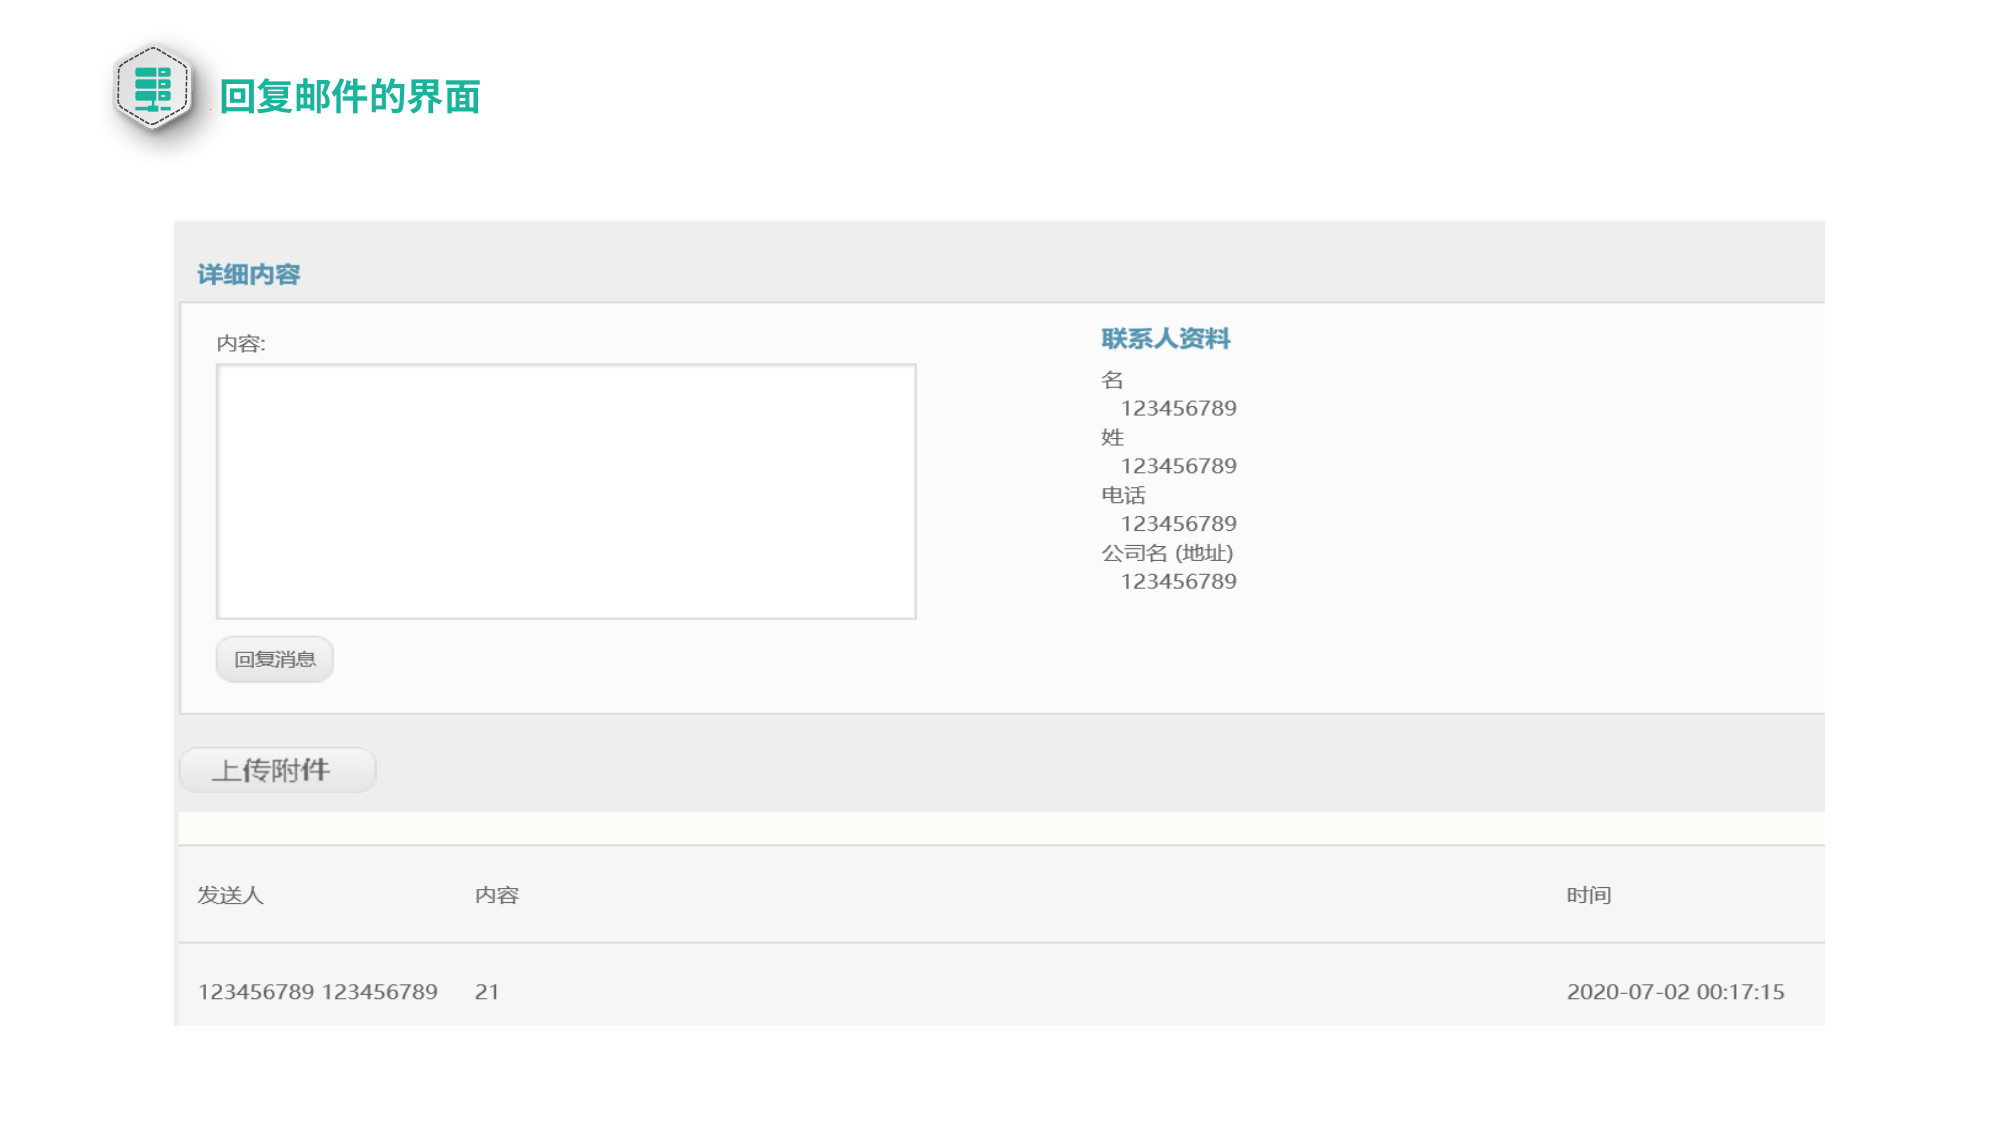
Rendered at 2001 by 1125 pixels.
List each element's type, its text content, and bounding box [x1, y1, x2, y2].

picture [174, 220, 1825, 1026]
text_box 回复邮件的界面 [216, 67, 602, 124]
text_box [108, 46, 213, 126]
